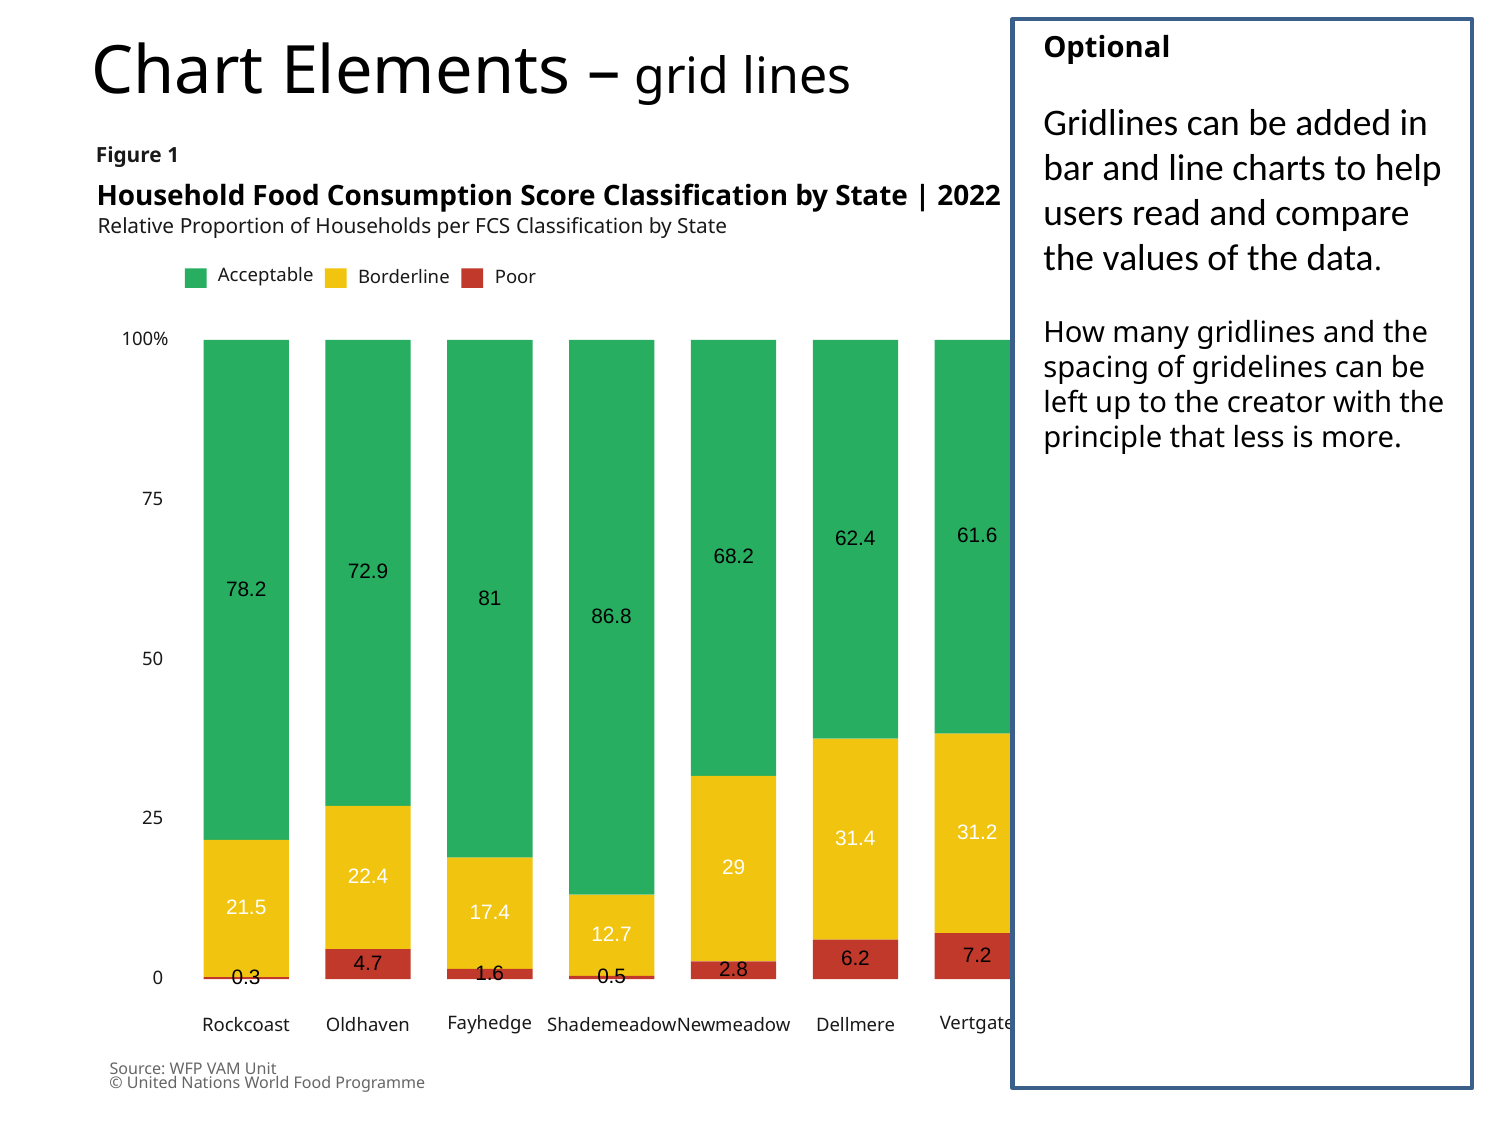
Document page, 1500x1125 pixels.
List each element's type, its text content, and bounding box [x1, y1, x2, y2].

text_box Chart Elements – grid lines [76, 19, 1437, 114]
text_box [88, 185, 1386, 1092]
text_box [1010, 17, 1474, 1090]
text_box Optional Gridlines can be added in bar and line charts to help users read and compare the values of the data. How many gridlines and the spacing of gridelines can be left up to the creator with the principle that less is more. [1028, 20, 1466, 671]
text_box Figure 1 [88, 147, 737, 165]
